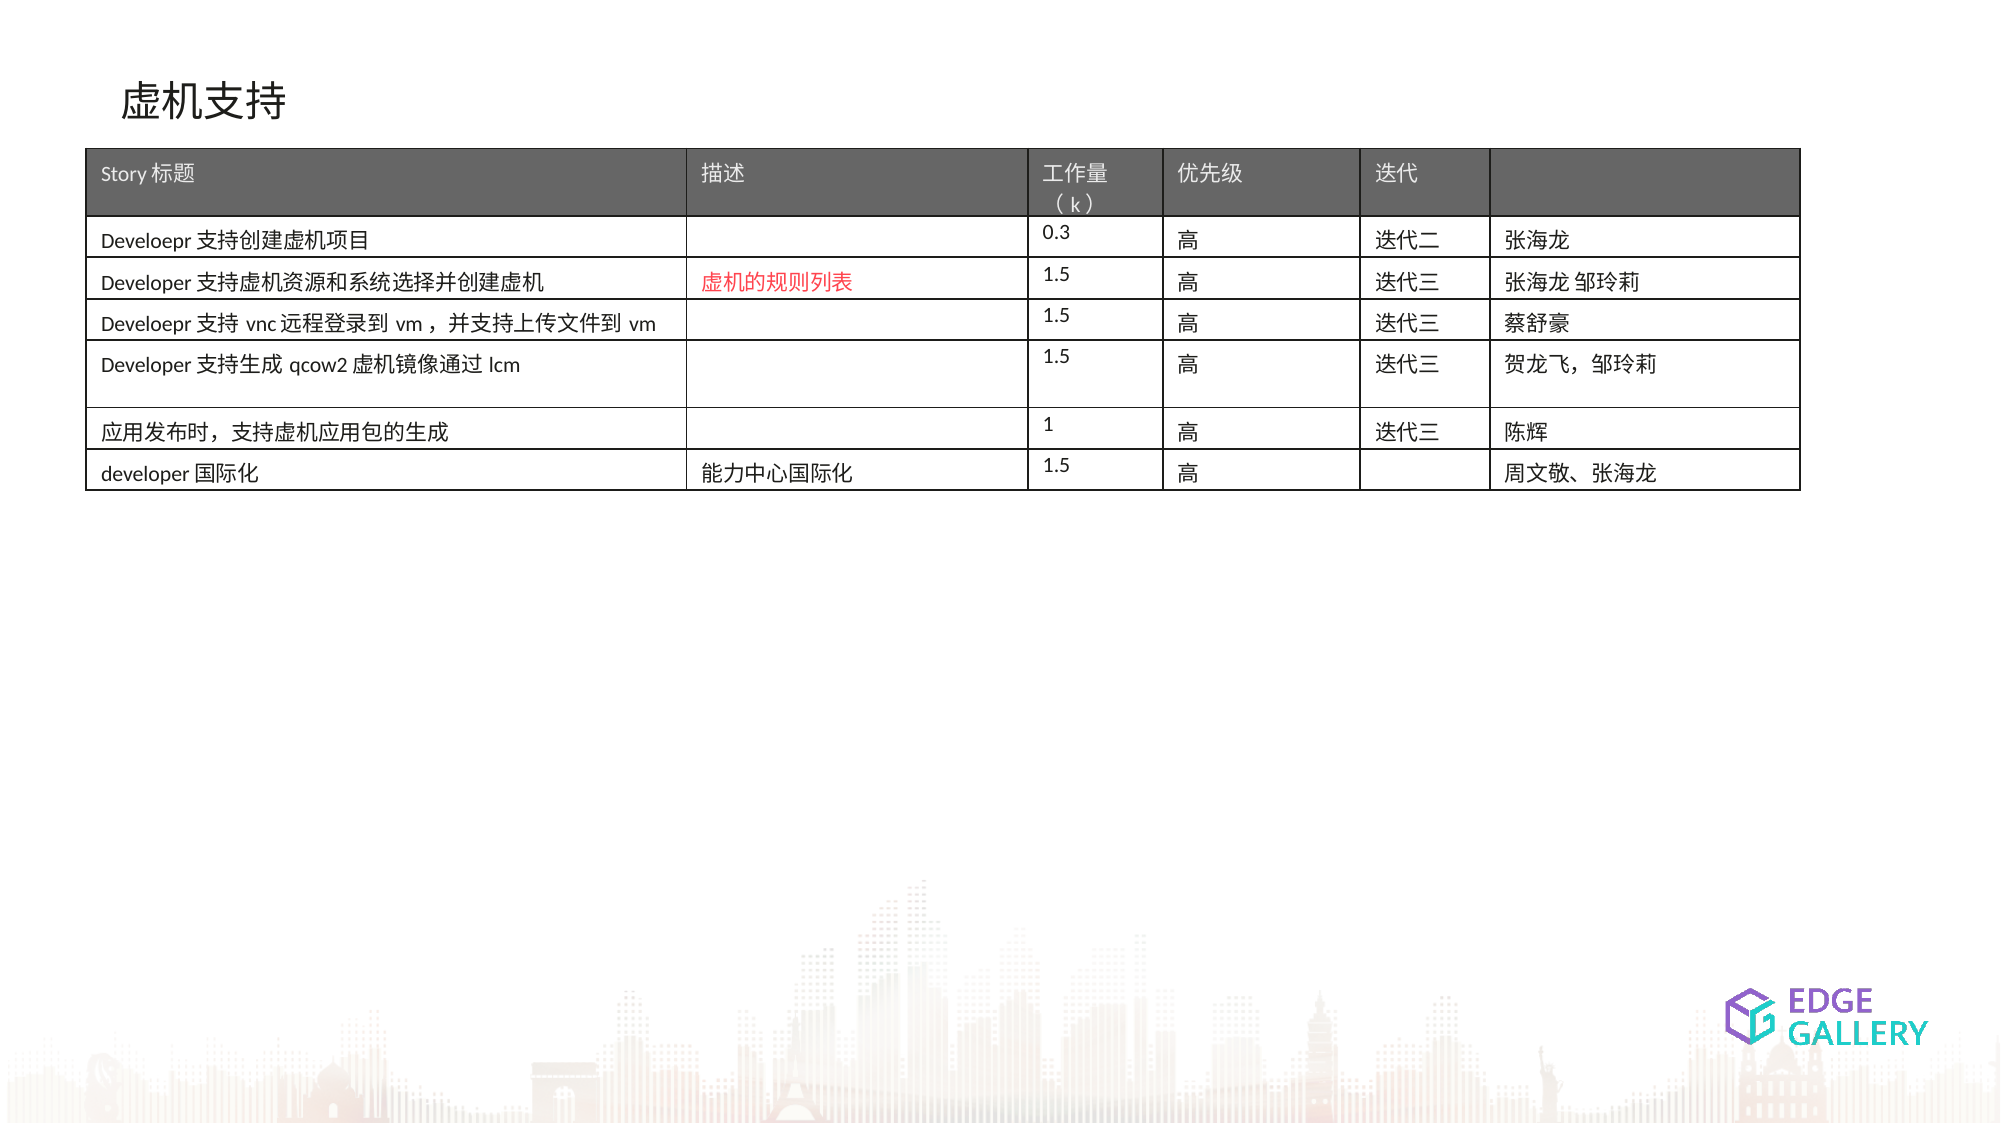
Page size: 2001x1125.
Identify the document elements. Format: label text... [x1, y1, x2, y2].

table_cell 迭代三 [1361, 408, 1489, 448]
table_cell 迭代三 [1361, 258, 1489, 298]
table_cell 1.5 [1029, 258, 1162, 298]
table_cell 1.5 [1029, 341, 1162, 407]
table_cell 能力中心国际化 [687, 450, 1027, 489]
table_cell 张海龙 邹玲莉 [1491, 258, 1799, 298]
table_header 优先级 [1164, 149, 1359, 215]
table_cell 陈辉 [1491, 408, 1799, 448]
table_cell [687, 408, 1027, 448]
table_cell [687, 341, 1027, 407]
picture [6, 879, 2001, 1123]
table_cell 高 [1164, 217, 1359, 256]
table_cell 应用发布时，支持虚机应用包的生成 [87, 408, 686, 448]
table_cell [687, 300, 1027, 339]
table_cell 迭代二 [1361, 217, 1489, 256]
table_cell 迭代三 [1361, 341, 1489, 407]
table_cell 周文敬、张海龙 [1491, 450, 1799, 489]
table_cell Develoepr支持vnc远程登录到vm，并支持上传文件到vm [87, 300, 686, 339]
table_header 工作量（k） [1029, 149, 1162, 215]
table_header [1491, 149, 1799, 215]
table_cell [687, 217, 1027, 256]
table_cell 高 [1164, 408, 1359, 448]
table_cell 高 [1164, 258, 1359, 298]
table_cell 1.5 [1029, 300, 1162, 339]
table_cell 1 [1029, 408, 1162, 448]
table_cell 0.3 [1029, 217, 1162, 256]
text_box 虚机支持 [105, 45, 451, 132]
table_cell Develoepr支持创建虚机项目 [87, 217, 686, 256]
table_cell 迭代三 [1361, 300, 1489, 339]
table_header Story标题 [87, 149, 686, 215]
table_header 迭代 [1361, 149, 1489, 215]
table_cell 虚机的规则列表 [687, 258, 1027, 298]
table_cell 高 [1164, 341, 1359, 407]
table_cell [1361, 450, 1489, 489]
table_cell 贺龙飞，邹玲莉 [1491, 341, 1799, 407]
table_cell 张海龙 [1491, 217, 1799, 256]
table_cell 蔡舒豪 [1491, 300, 1799, 339]
table_cell 1.5 [1029, 450, 1162, 489]
table_cell Developer支持生成qcow2虚机镜像通过lcm [87, 341, 686, 407]
table_cell 高 [1164, 300, 1359, 339]
table_header 描述 [687, 149, 1027, 215]
table_cell 高 [1164, 450, 1359, 489]
table_cell Developer支持虚机资源和系统选择并创建虚机 [87, 258, 686, 298]
table_cell developer国际化 [87, 450, 686, 489]
